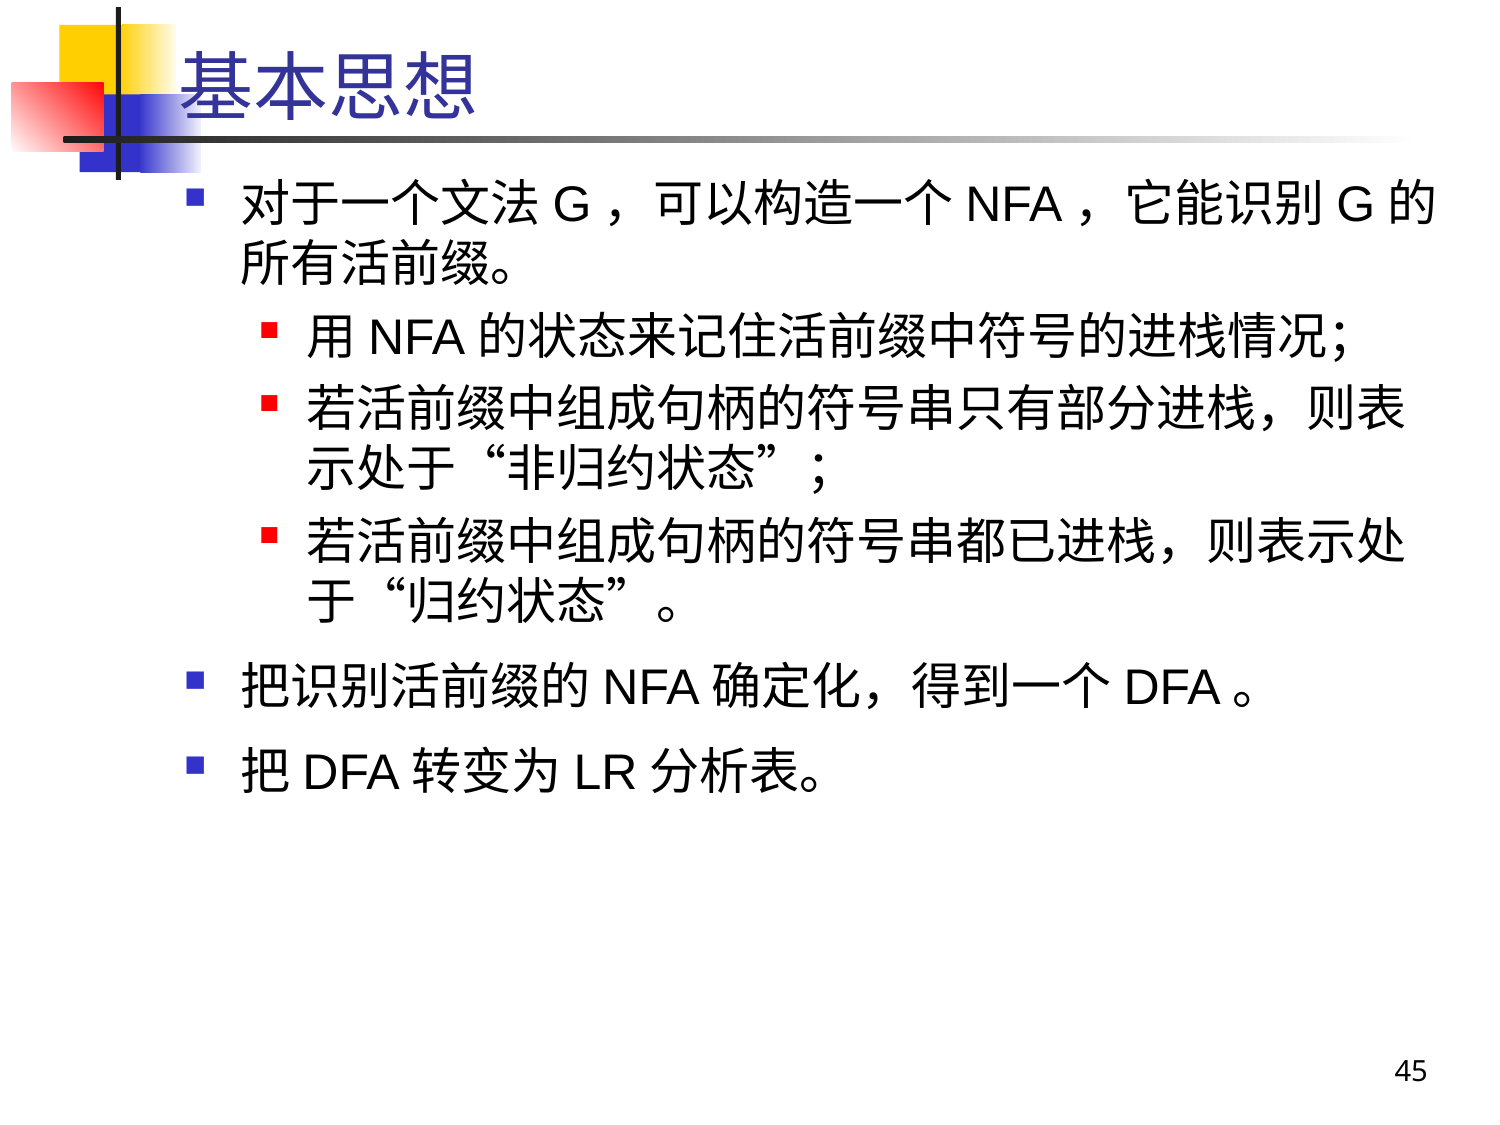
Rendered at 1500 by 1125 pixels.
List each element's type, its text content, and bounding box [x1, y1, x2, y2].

list 对于一个文法G，可以构造一个NFA，它能识别G的所有活前缀。 用NFA的状态来记住活前缀中符号的进栈情况； 若活前缀中组成句柄的符号串只有部分进栈，则表示处于“非归约状态”； 若活前缀中组成句柄的符号串都已进栈，则表示处于“归约状态”。 把识别活前缀的NFA确定化，得到一个DFA。 把DFA转变为LR分析表。 [168, 163, 1466, 1032]
title 基本思想 [163, 34, 1466, 138]
slide_number 45 [1130, 1023, 1444, 1100]
